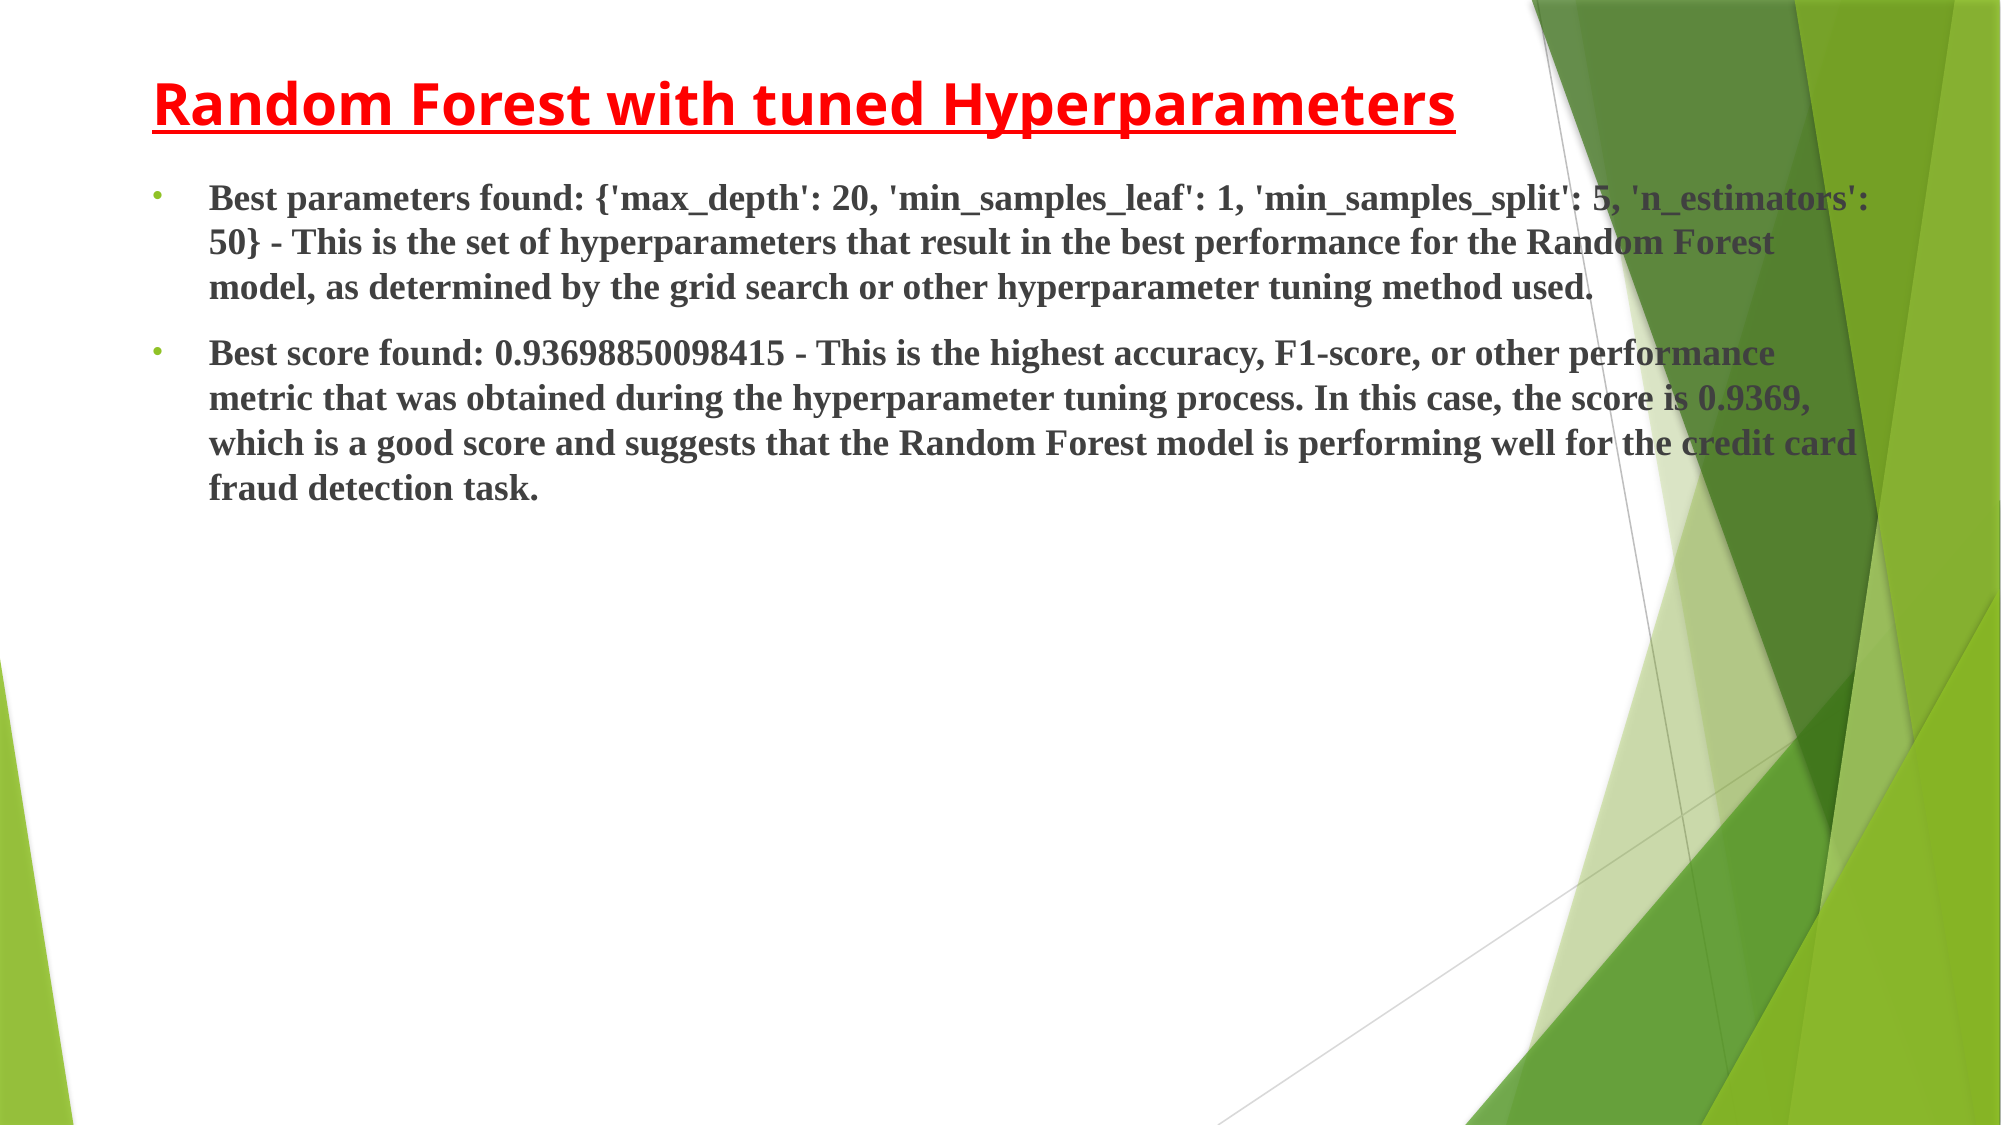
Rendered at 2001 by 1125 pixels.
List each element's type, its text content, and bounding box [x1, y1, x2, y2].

title Random Forest with tuned Hyperparameters [137, 59, 1863, 164]
list Best parameters found: {'max_depth': 20, 'min_samples_leaf': 1, 'min_samples_split': 5, 'n_estimators': 50} - This is the set of hyperparameters that result in the best performance for the Random Forest model, as determined by the grid search or other hyperparameter tuning method used. Best score found: 0.93698850098415 - This is the highest accuracy, F1-score, or other performance metric that was obtained during the hyperparameter tuning process. In this case, the score is 0.9369, which is a good score and suggests that the Random Forest model is performing well for the credit card fraud detection task. [137, 164, 1894, 990]
